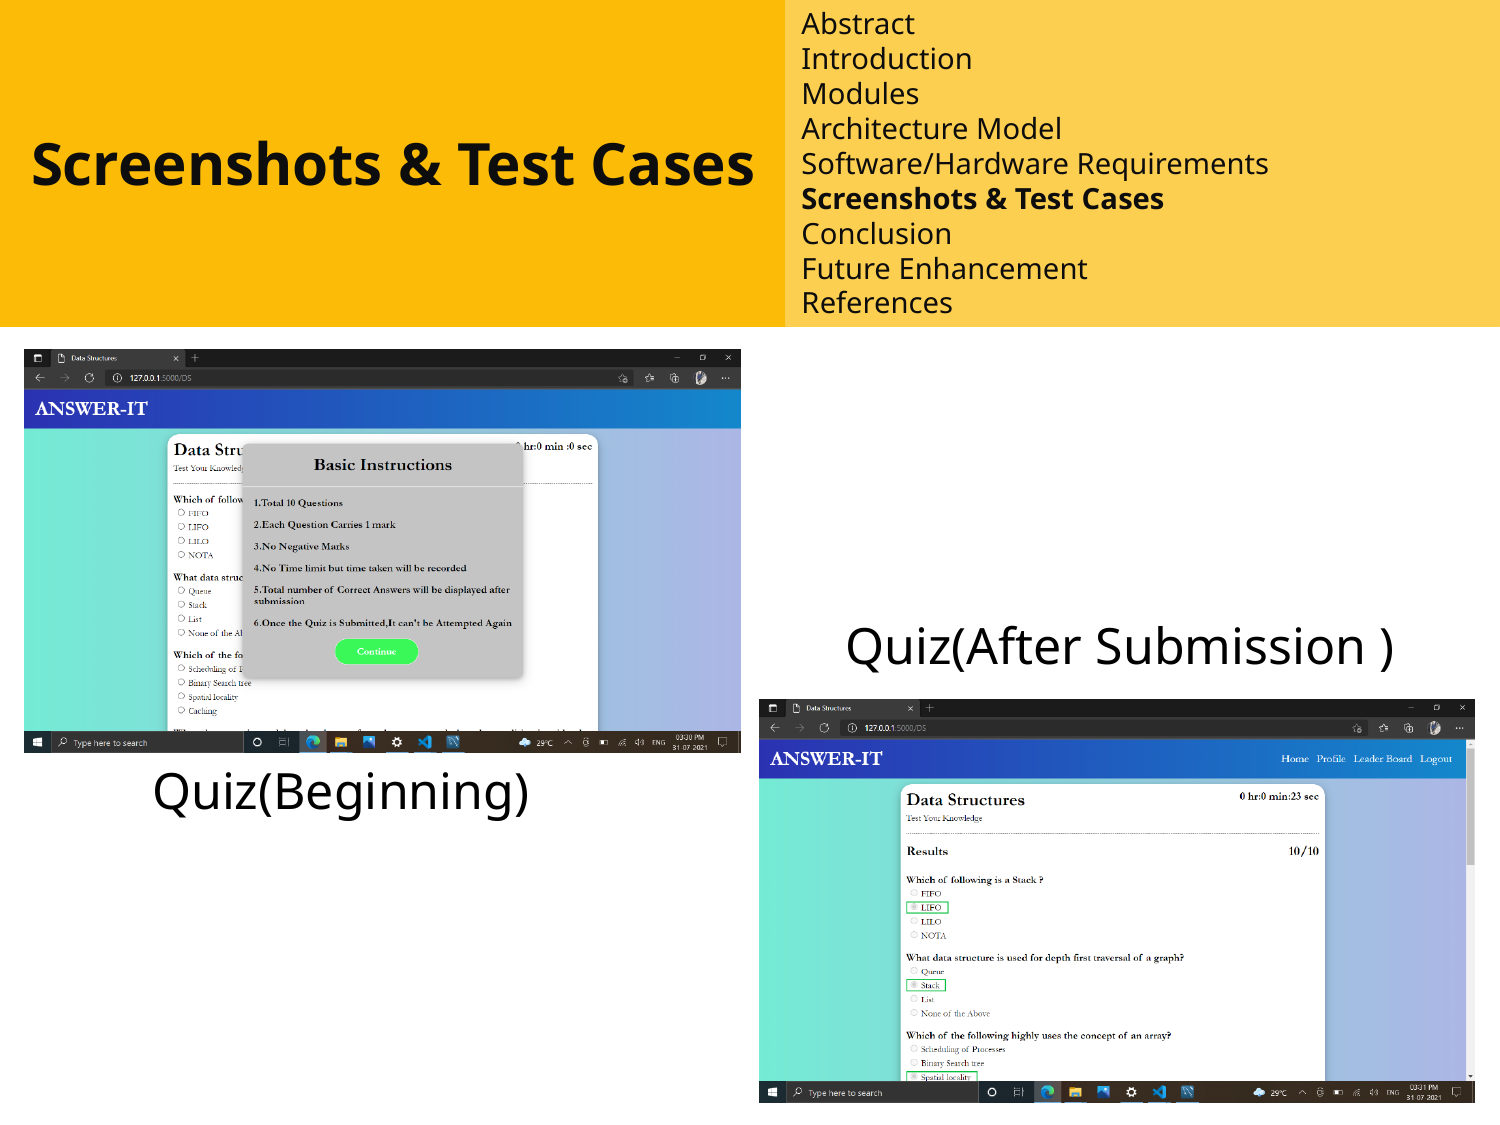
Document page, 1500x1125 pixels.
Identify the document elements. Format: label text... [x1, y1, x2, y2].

text_box Quiz(After Submission ) [830, 607, 1500, 683]
text_box Abstract Introduction Modules Architecture Model Software/Hardware Requirements Screenshots & Test Cases Conclusion Future Enhancement References [785, 0, 1500, 327]
picture [759, 699, 1476, 1103]
text_box Quiz(Beginning) [137, 761, 566, 828]
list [24, 349, 741, 753]
text_box Screenshots & Test Cases [0, 0, 785, 327]
